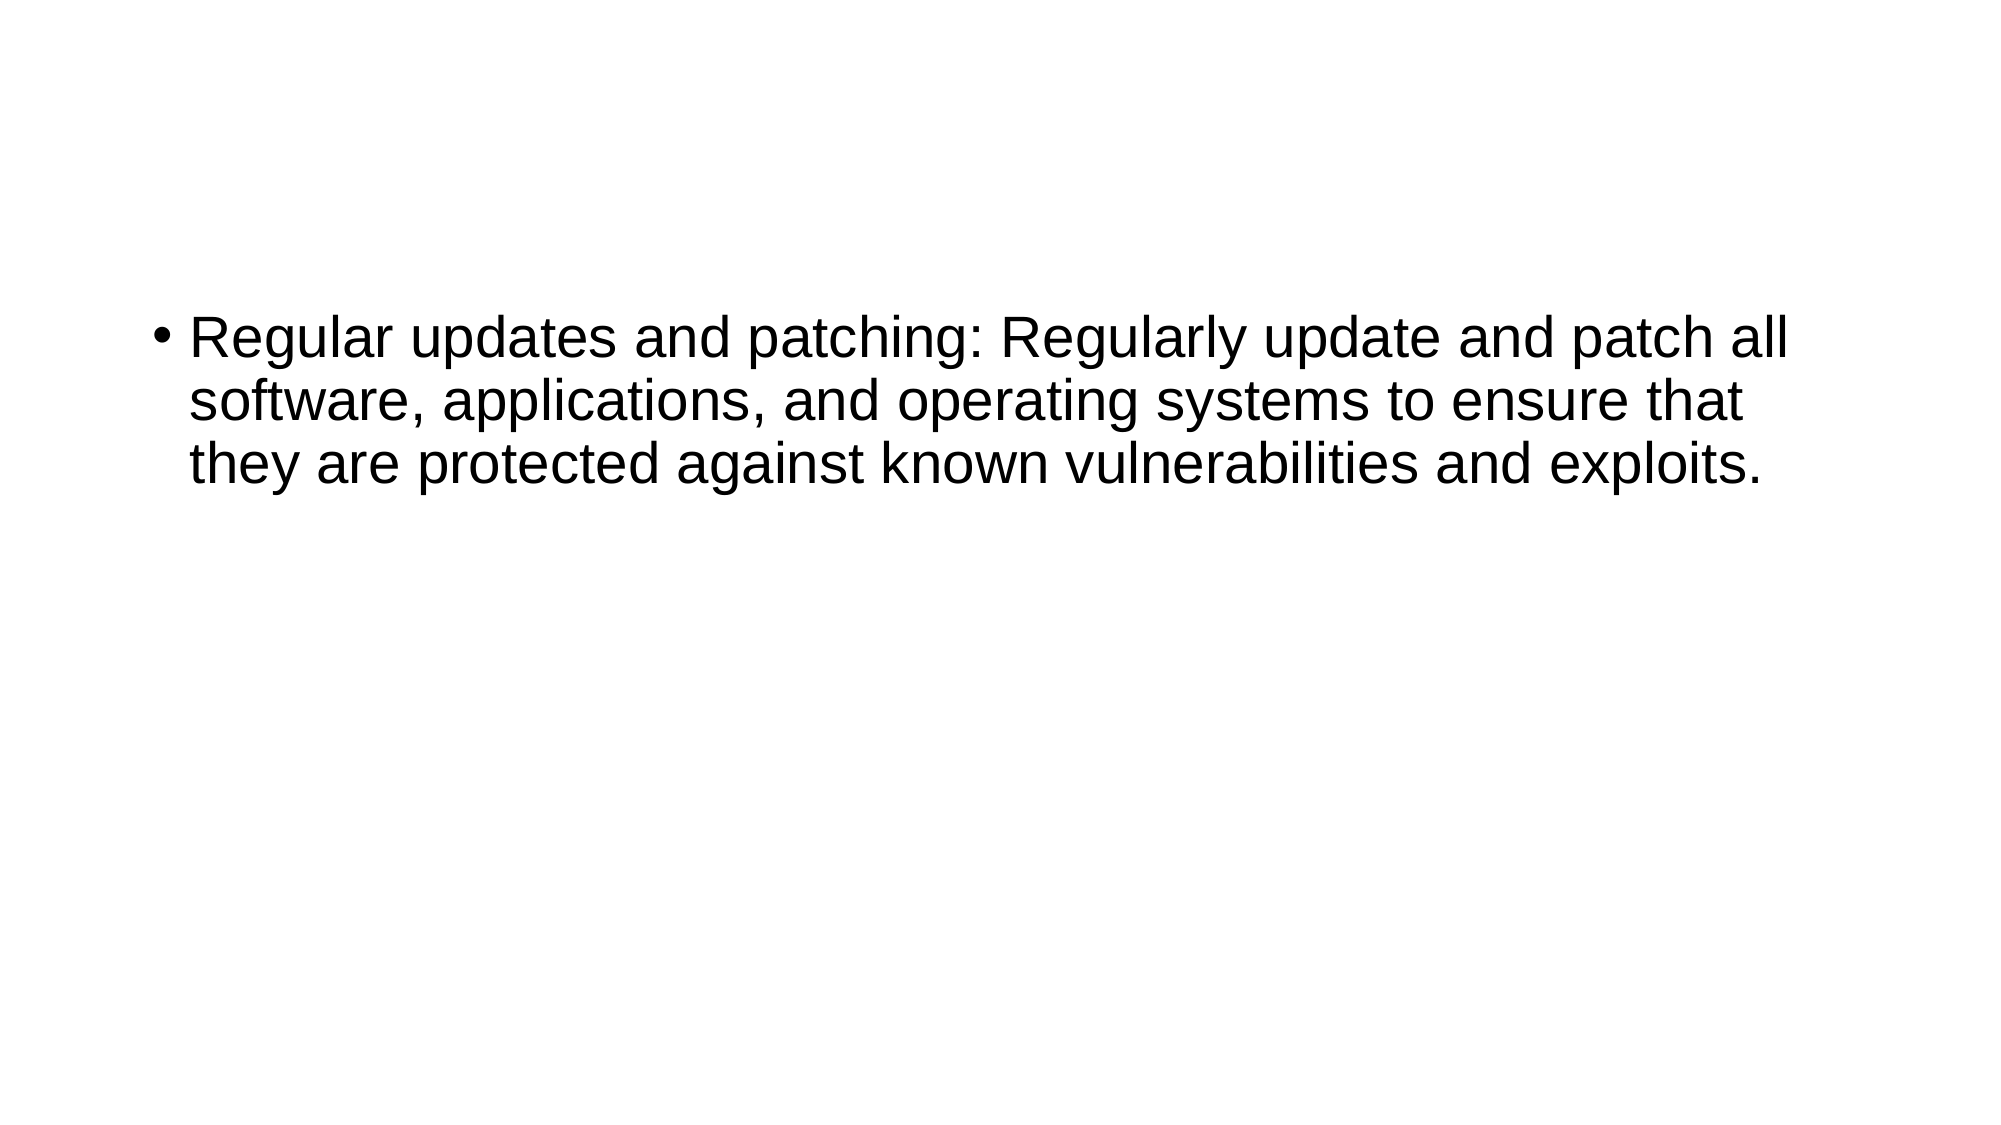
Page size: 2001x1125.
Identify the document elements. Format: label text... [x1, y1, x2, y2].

list Regular updates and patching: Regularly update and patch all software, applications, and operating systems to ensure that they are protected against known vulnerabilities and exploits. [137, 299, 1863, 1014]
